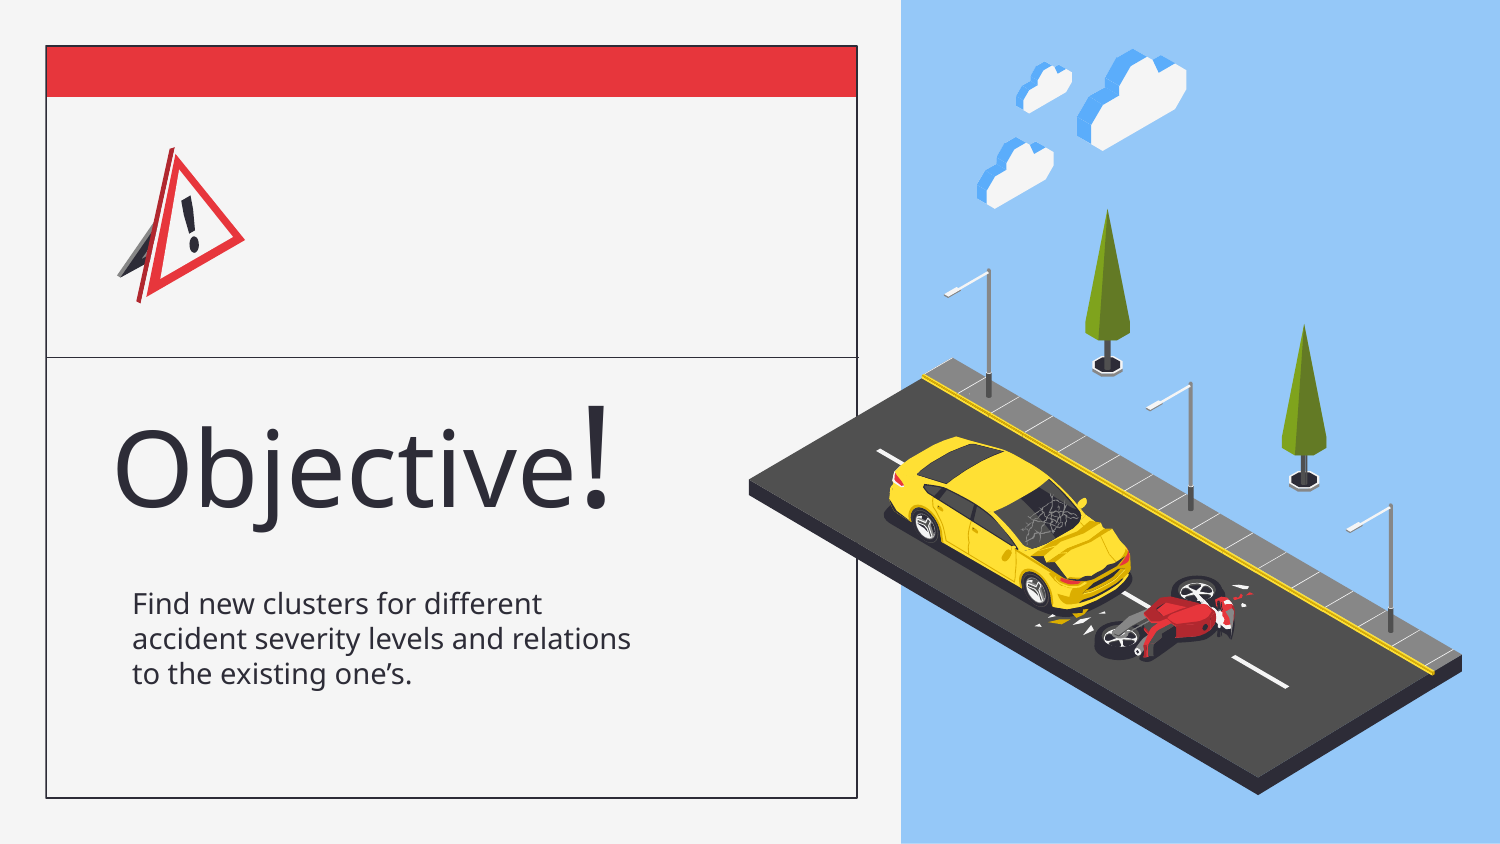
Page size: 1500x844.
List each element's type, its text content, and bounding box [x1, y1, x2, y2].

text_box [748, 48, 1463, 796]
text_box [116, 146, 250, 304]
title Objective! [96, 376, 728, 552]
subtitle Find new clusters for different accident severity levels and relations to the existing one’s. [116, 570, 680, 721]
